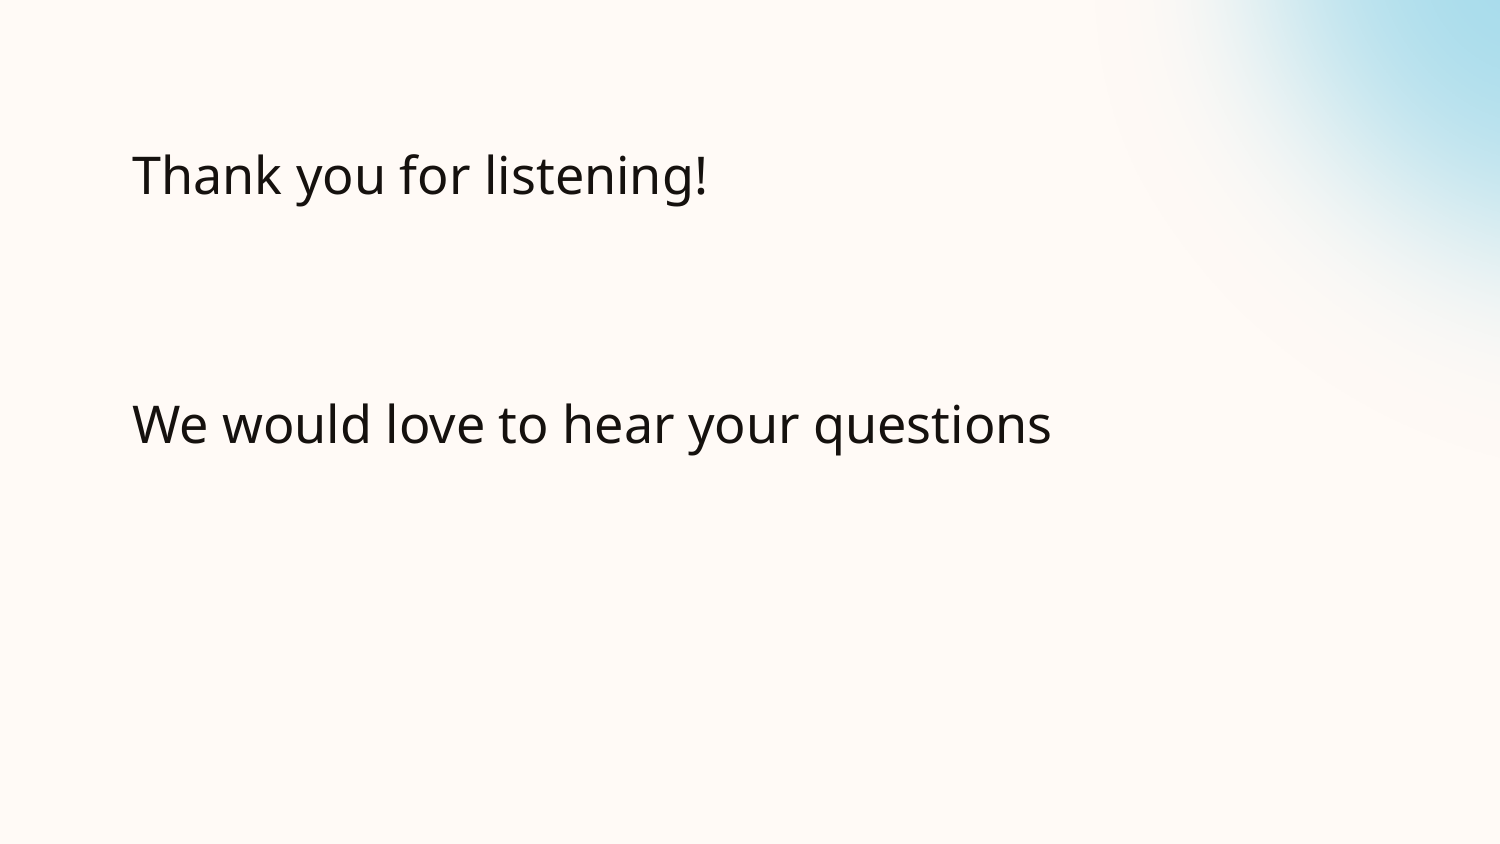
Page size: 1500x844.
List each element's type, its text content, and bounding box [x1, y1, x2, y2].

text_box We would love to hear your questions [117, 376, 1383, 467]
title Thank you for listening! [117, 127, 1383, 218]
picture [749, 0, 1500, 756]
